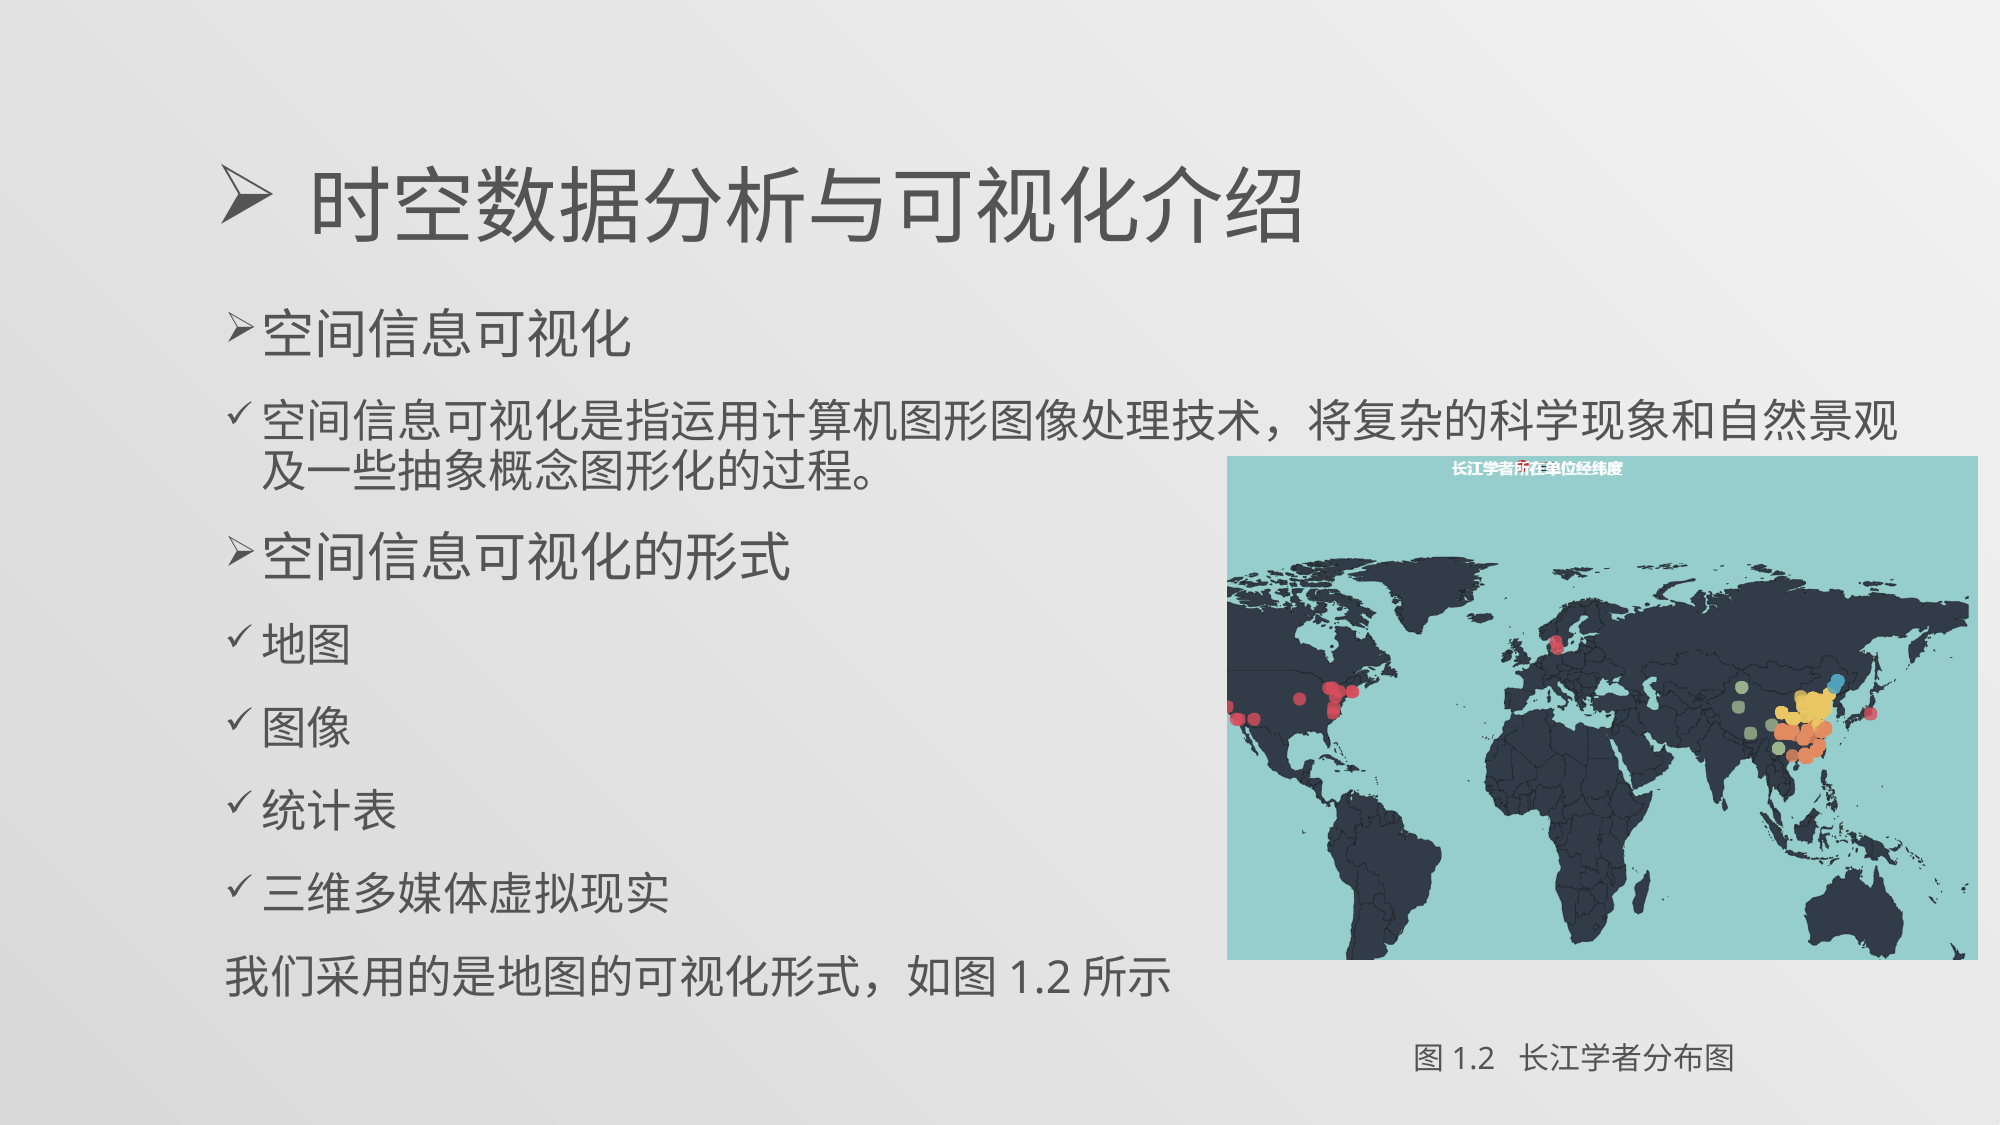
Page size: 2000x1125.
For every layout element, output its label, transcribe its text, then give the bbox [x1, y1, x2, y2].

title 时空数据分析与可视化介绍 [199, 45, 1800, 263]
list 空间信息可视化 空间信息可视化是指运用计算机图形图像处理技术，将复杂的科学现象和自然景观及一些抽象概念图形化的过程。 空间信息可视化的形式 地图 图像 统计表 三维多媒体虚拟现实 我们采用的是地图的可视化形式，如图1.2所示 [202, 299, 1957, 1013]
list 图1.2 长江学者分布图 [1227, 373, 2000, 1086]
picture [1226, 455, 1978, 960]
